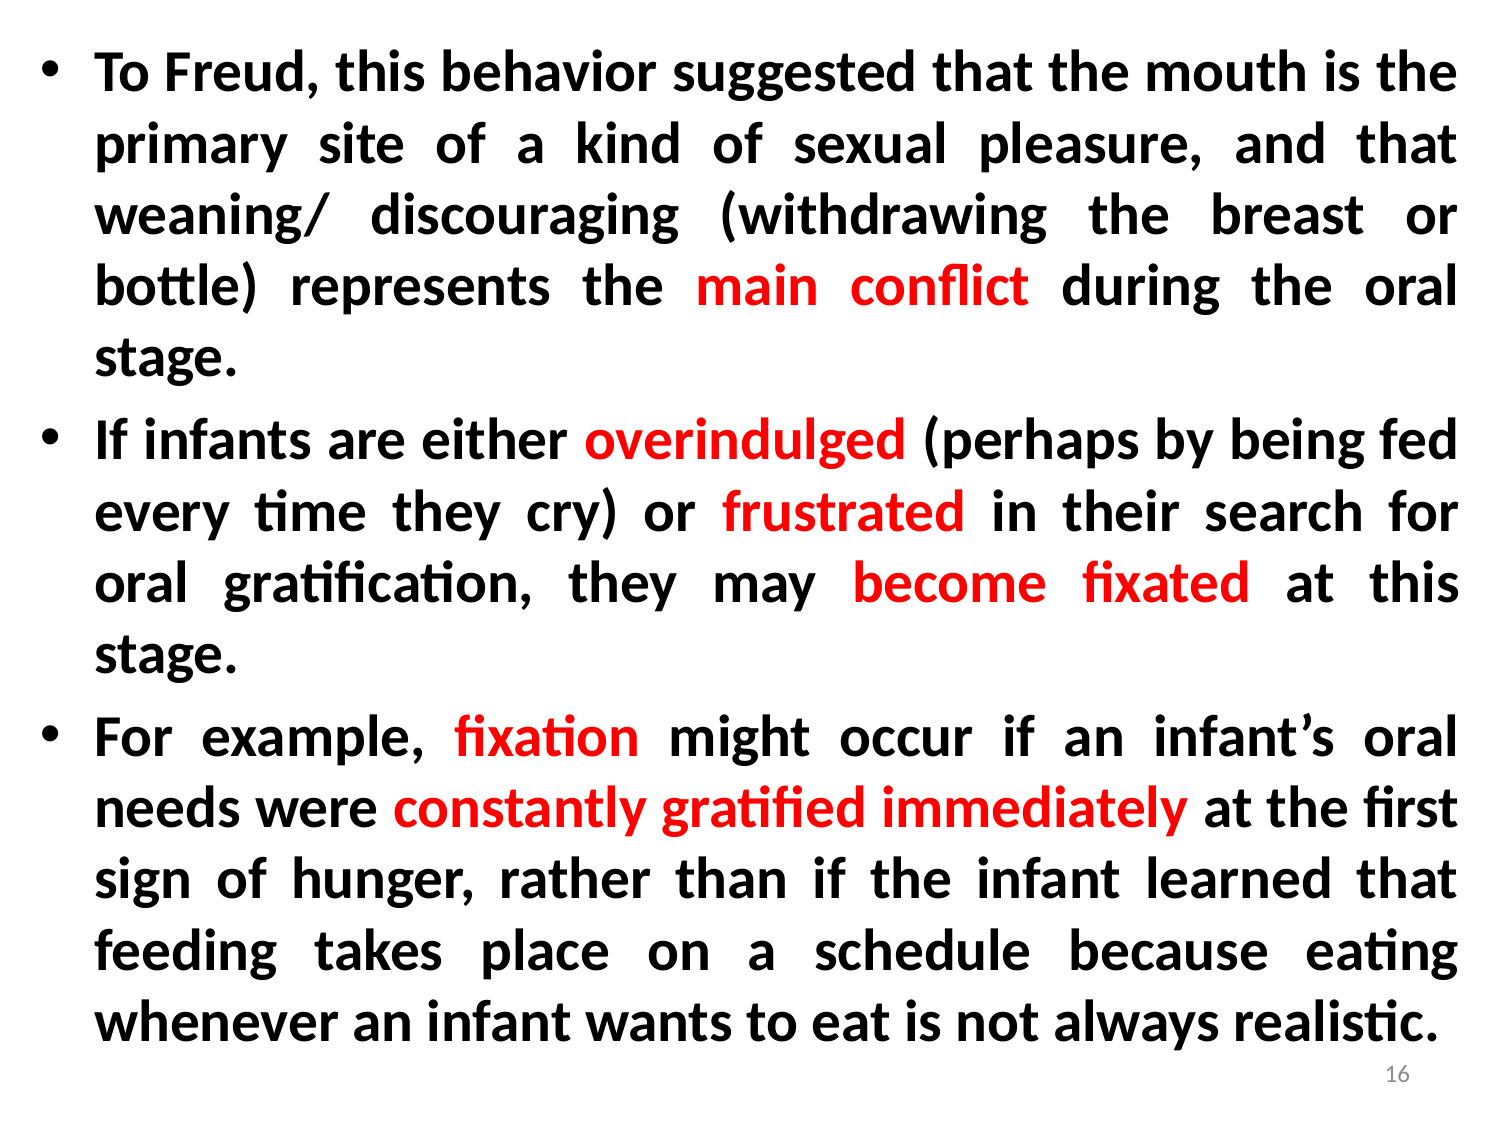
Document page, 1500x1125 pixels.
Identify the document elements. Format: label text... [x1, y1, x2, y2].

list To Freud, this behavior suggested that the mouth is the primary site of a kind of sexual pleasure, and that weaning/ discouraging (withdrawing the breast or bottle) represents the main conflict during the oral stage. If infants are either overindulged (perhaps by being fed every time they cry) or frustrated in their search for oral gratification, they may become fixated at this stage. For example, fixation might occur if an infant’s oral needs were constantly gratified immediately at the first sign of hunger, rather than if the infant learned that feeding takes place on a schedule because eating whenever an infant wants to eat is not always realistic. [24, 24, 1475, 1125]
slide_number 16 [1074, 1042, 1425, 1103]
